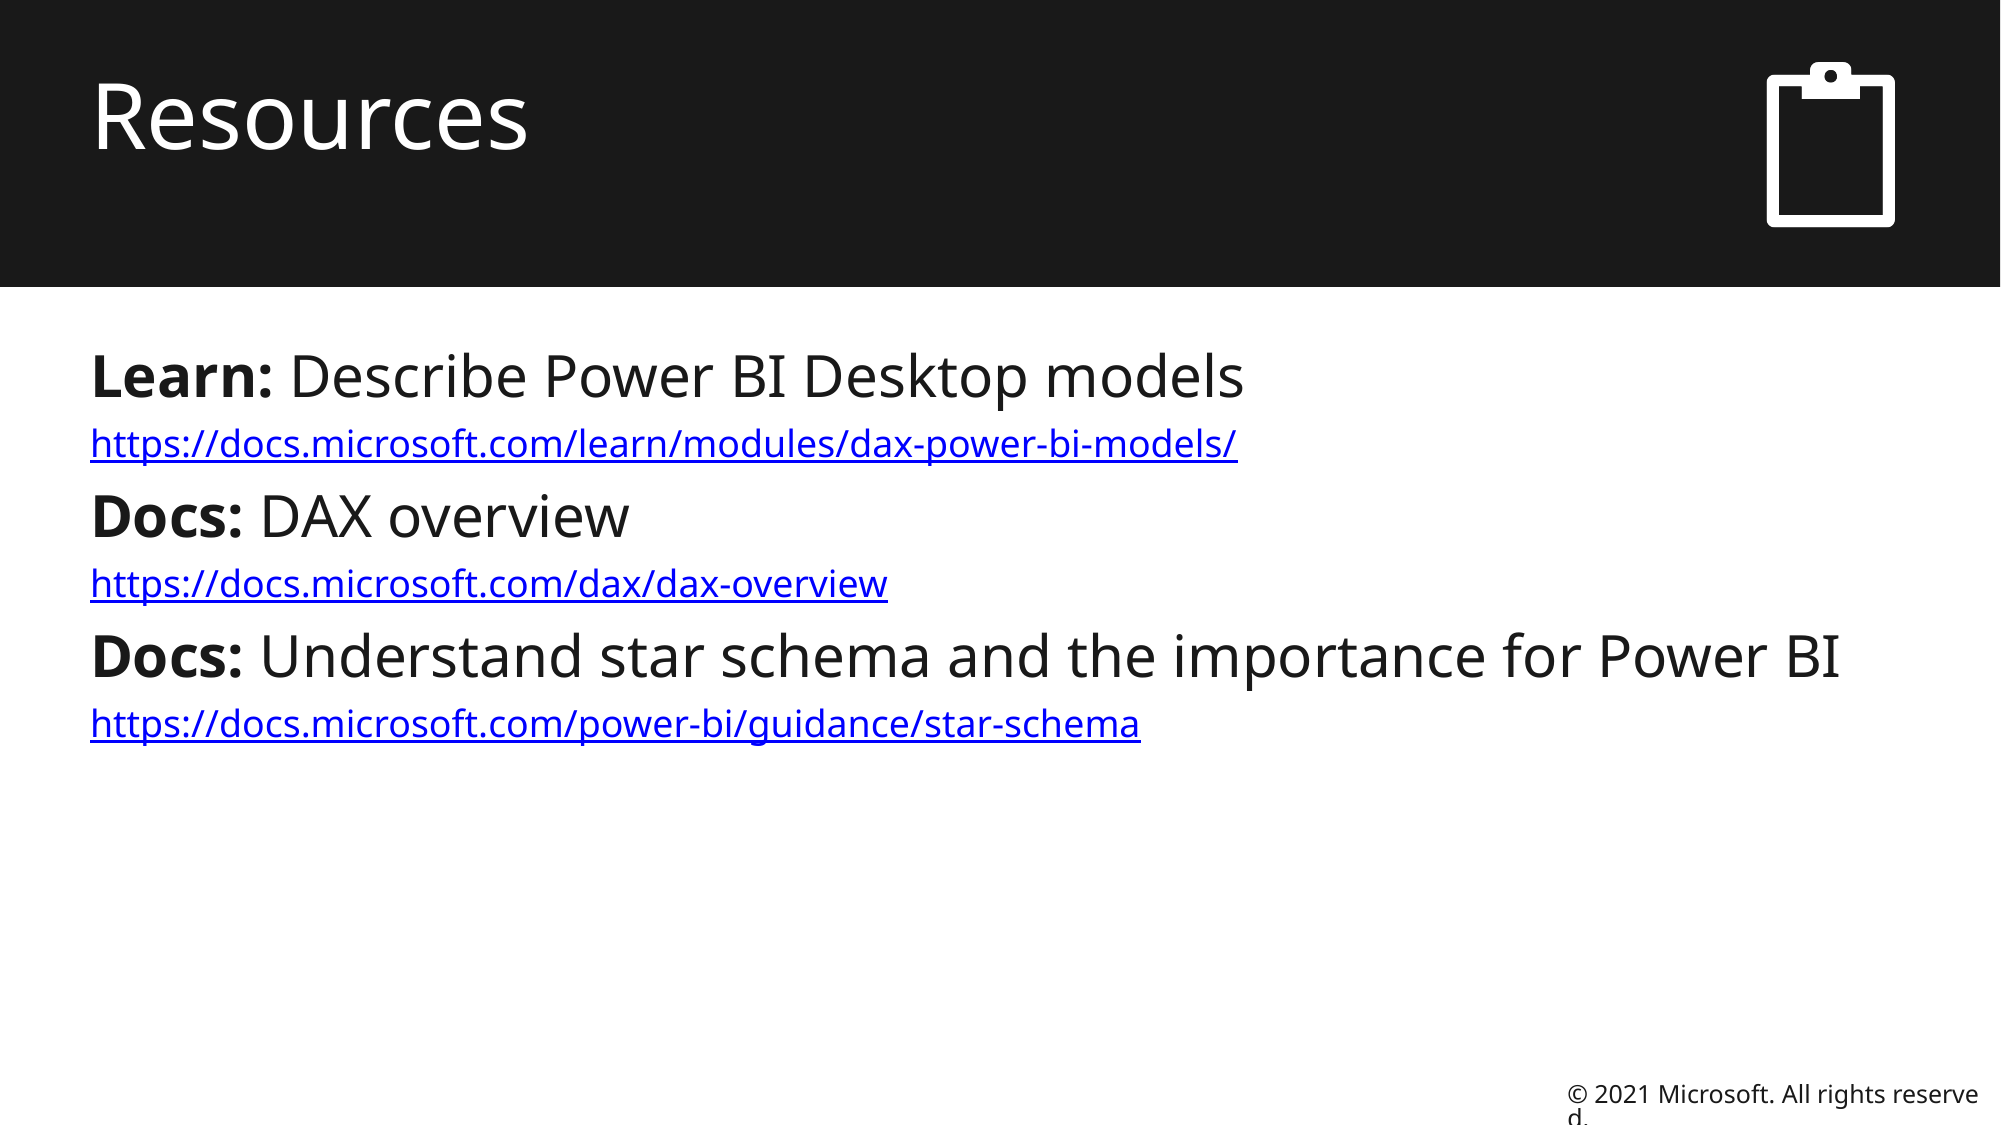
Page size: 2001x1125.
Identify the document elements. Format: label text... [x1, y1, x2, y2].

list Learn: Describe Power BI Desktop models https://docs.microsoft.com/learn/modules/dax-power-bi-models/ Docs: DAX overview https://docs.microsoft.com/dax/dax-overview Docs: Understand star schema and the importance for Power BI https://docs.microsoft.com/power-bi/guidance/star-schema [75, 339, 1919, 1125]
footer © 2021 Microsoft. All rights reserved. [1552, 1065, 2000, 1125]
picture [1731, 45, 1930, 244]
title Resources [75, 63, 1670, 178]
